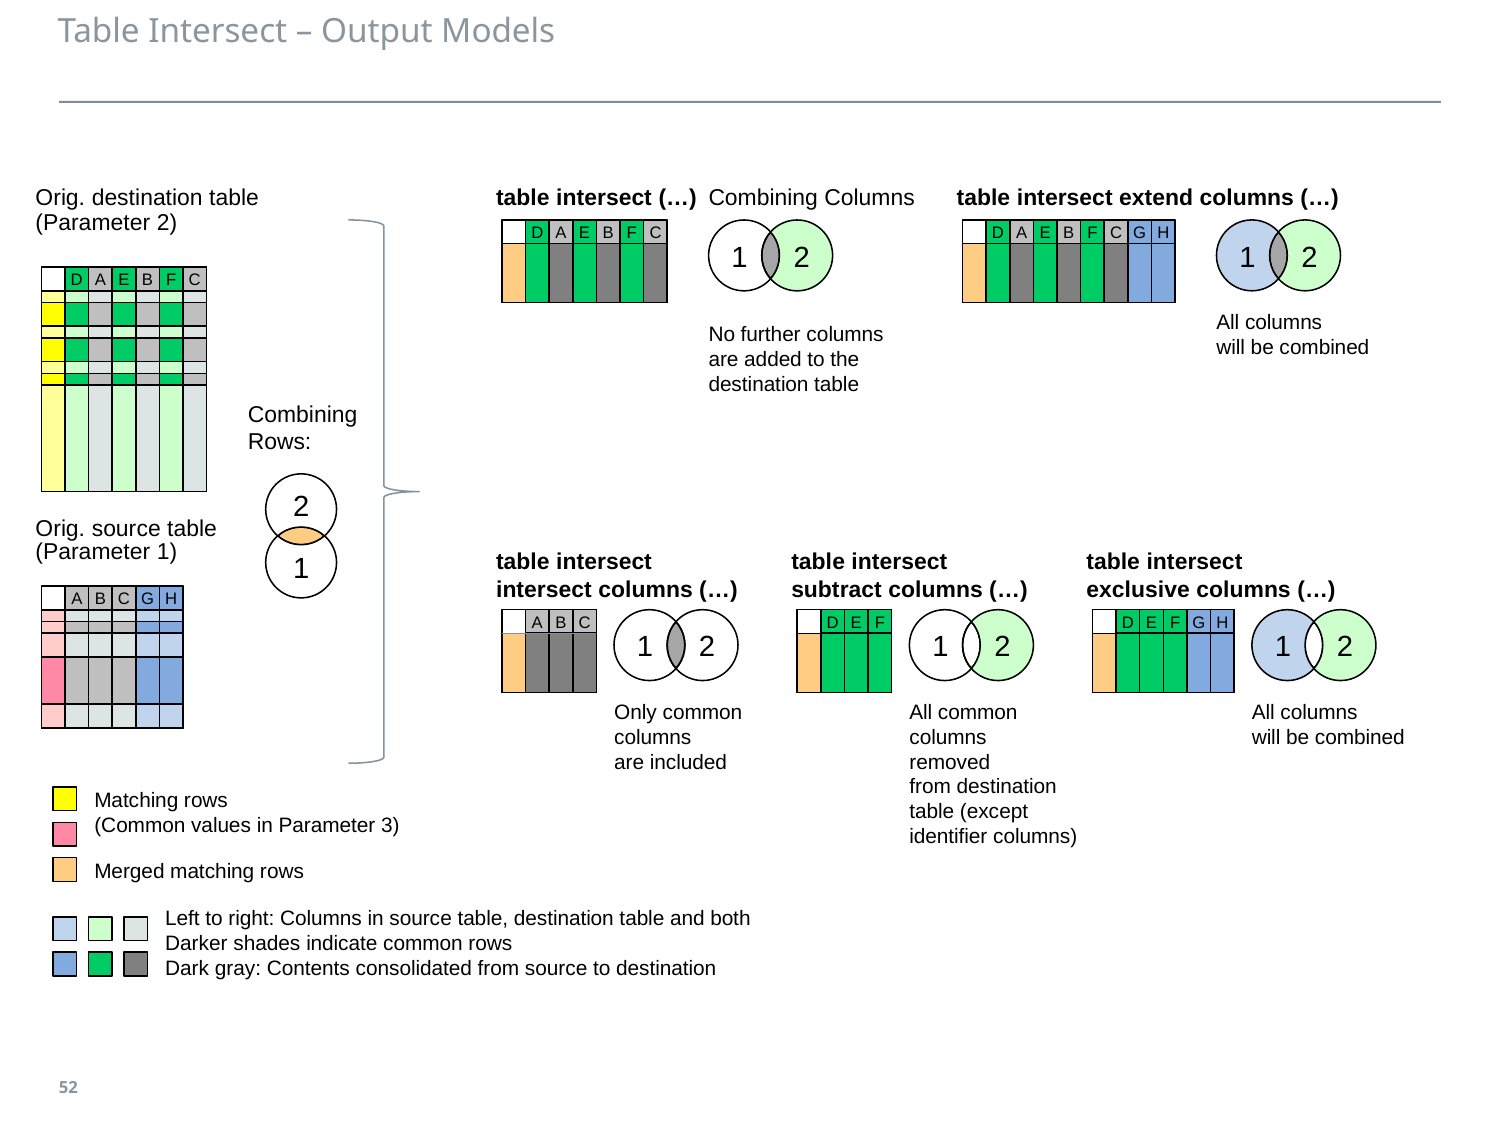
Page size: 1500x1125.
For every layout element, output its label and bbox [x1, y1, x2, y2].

text_box [51, 820, 79, 848]
text_box [27, 182, 209, 235]
text_box [488, 182, 669, 210]
text_box [783, 560, 965, 588]
text_box [1090, 608, 1236, 694]
text_box [51, 785, 79, 813]
title [57, 1, 1440, 96]
text_box [1079, 560, 1260, 588]
text_box [488, 560, 669, 588]
text_box [901, 690, 1083, 789]
text_box [795, 608, 894, 694]
text_box [51, 856, 79, 883]
text_box [1208, 301, 1390, 399]
text_box [500, 608, 598, 694]
text_box [27, 513, 209, 564]
text_box [613, 609, 739, 681]
text_box [39, 584, 185, 730]
text_box [1244, 690, 1425, 789]
text_box [909, 609, 1034, 681]
text_box [51, 950, 79, 978]
text_box [157, 903, 504, 966]
text_box [265, 473, 337, 599]
text_box [86, 785, 433, 848]
text_box [1216, 219, 1341, 291]
text_box [122, 915, 150, 942]
text_box [949, 182, 1130, 210]
text_box [86, 856, 433, 883]
text_box [606, 690, 787, 789]
text_box [86, 915, 114, 942]
text_box [1251, 609, 1377, 681]
text_box [708, 219, 833, 292]
text_box [240, 219, 420, 764]
text_box [51, 915, 79, 942]
text_box [500, 218, 669, 305]
text_box [122, 950, 150, 978]
text_box [39, 265, 209, 494]
text_box [86, 950, 114, 978]
text_box [701, 312, 882, 411]
text_box [701, 182, 882, 210]
text_box [960, 218, 1177, 305]
